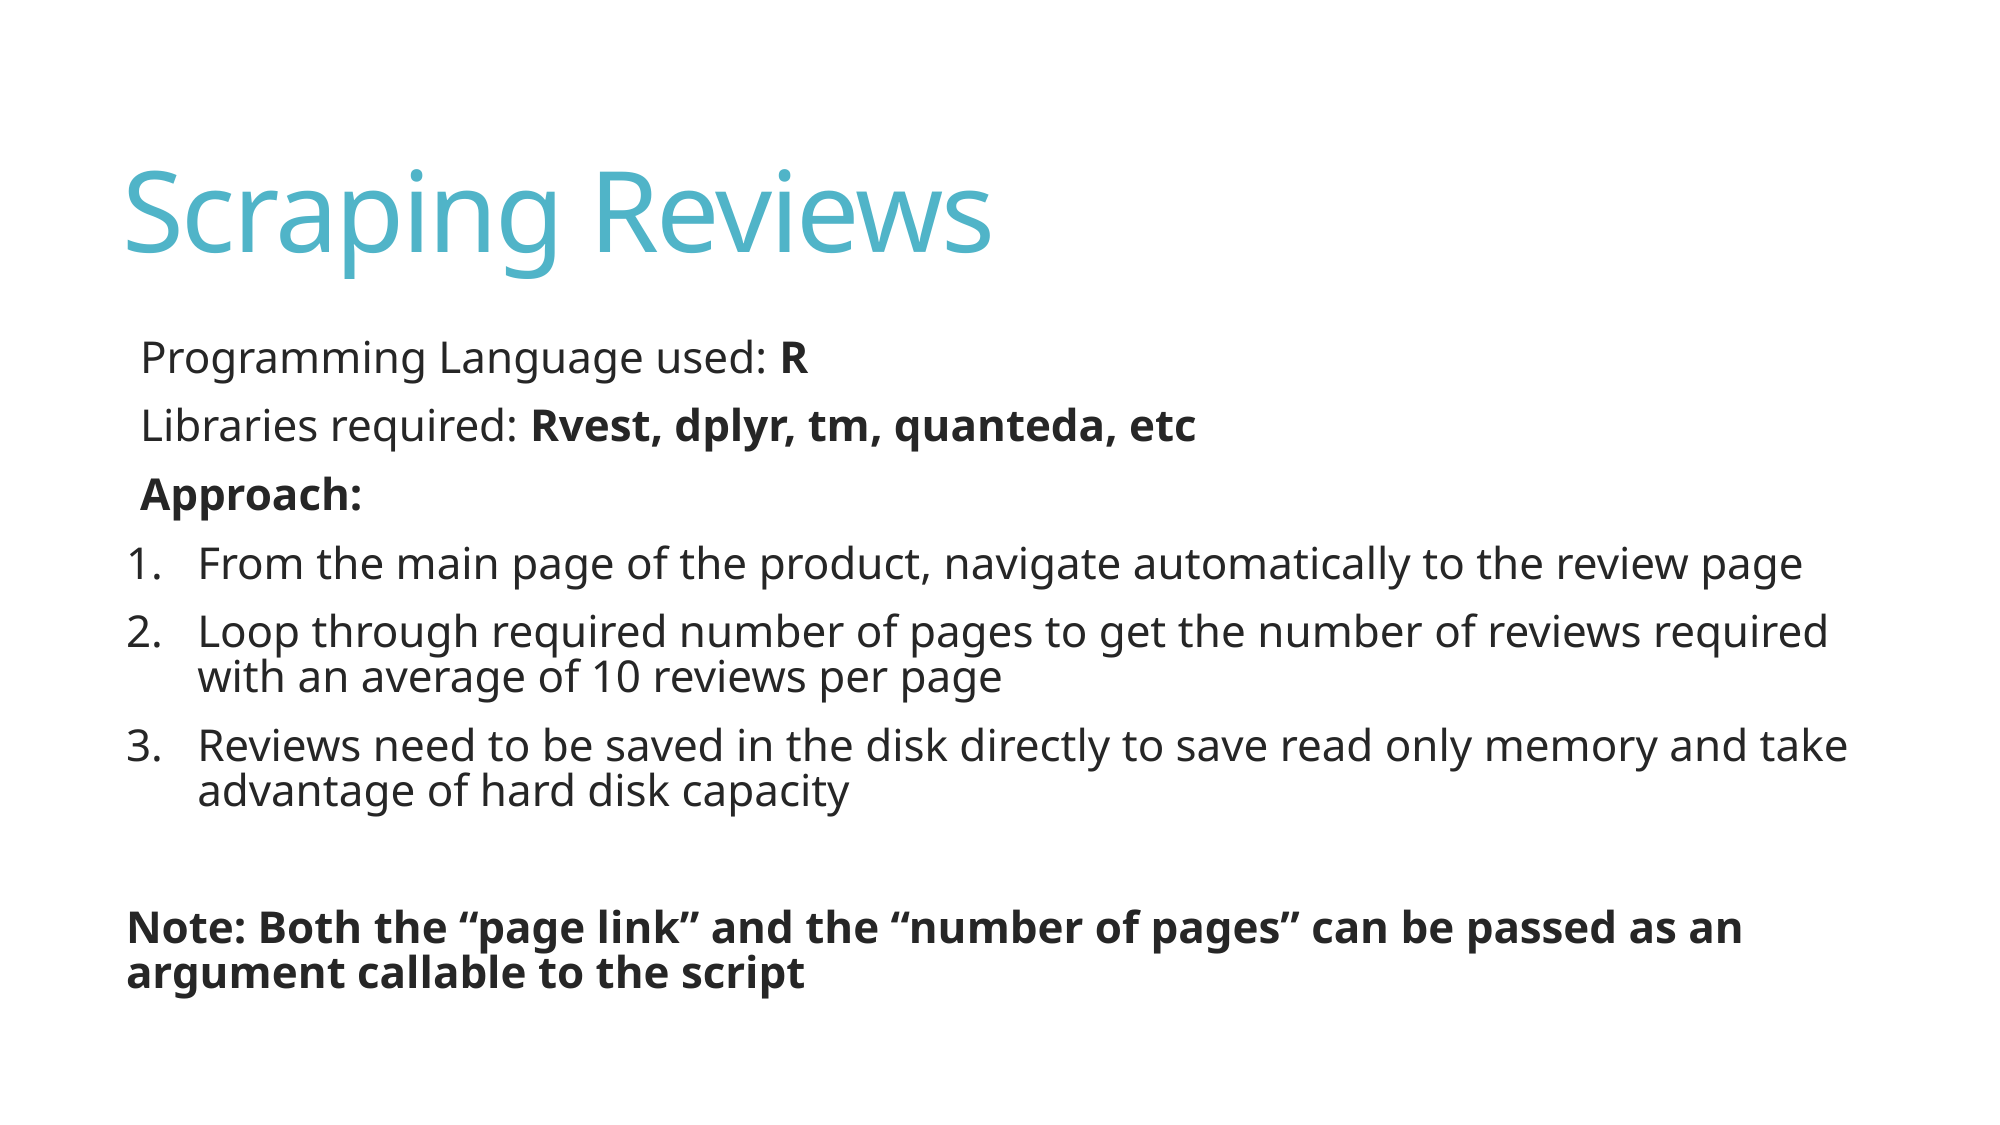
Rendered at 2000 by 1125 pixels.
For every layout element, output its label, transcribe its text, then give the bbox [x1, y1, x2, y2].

title Scraping Reviews [107, 81, 1875, 354]
list Programming Language used: R Libraries required: Rvest, dplyr, tm, quanteda, etc Approach: From the main page of the product, navigate automatically to the review page Loop through required number of pages to get the number of reviews required with an average of 10 reviews per page Reviews need to be saved in the disk directly to save read only memory and take advantage of hard disk capacity Note: Both the “page link” and the “number of pages” can be passed as an argument callable to the script [110, 329, 1875, 1013]
